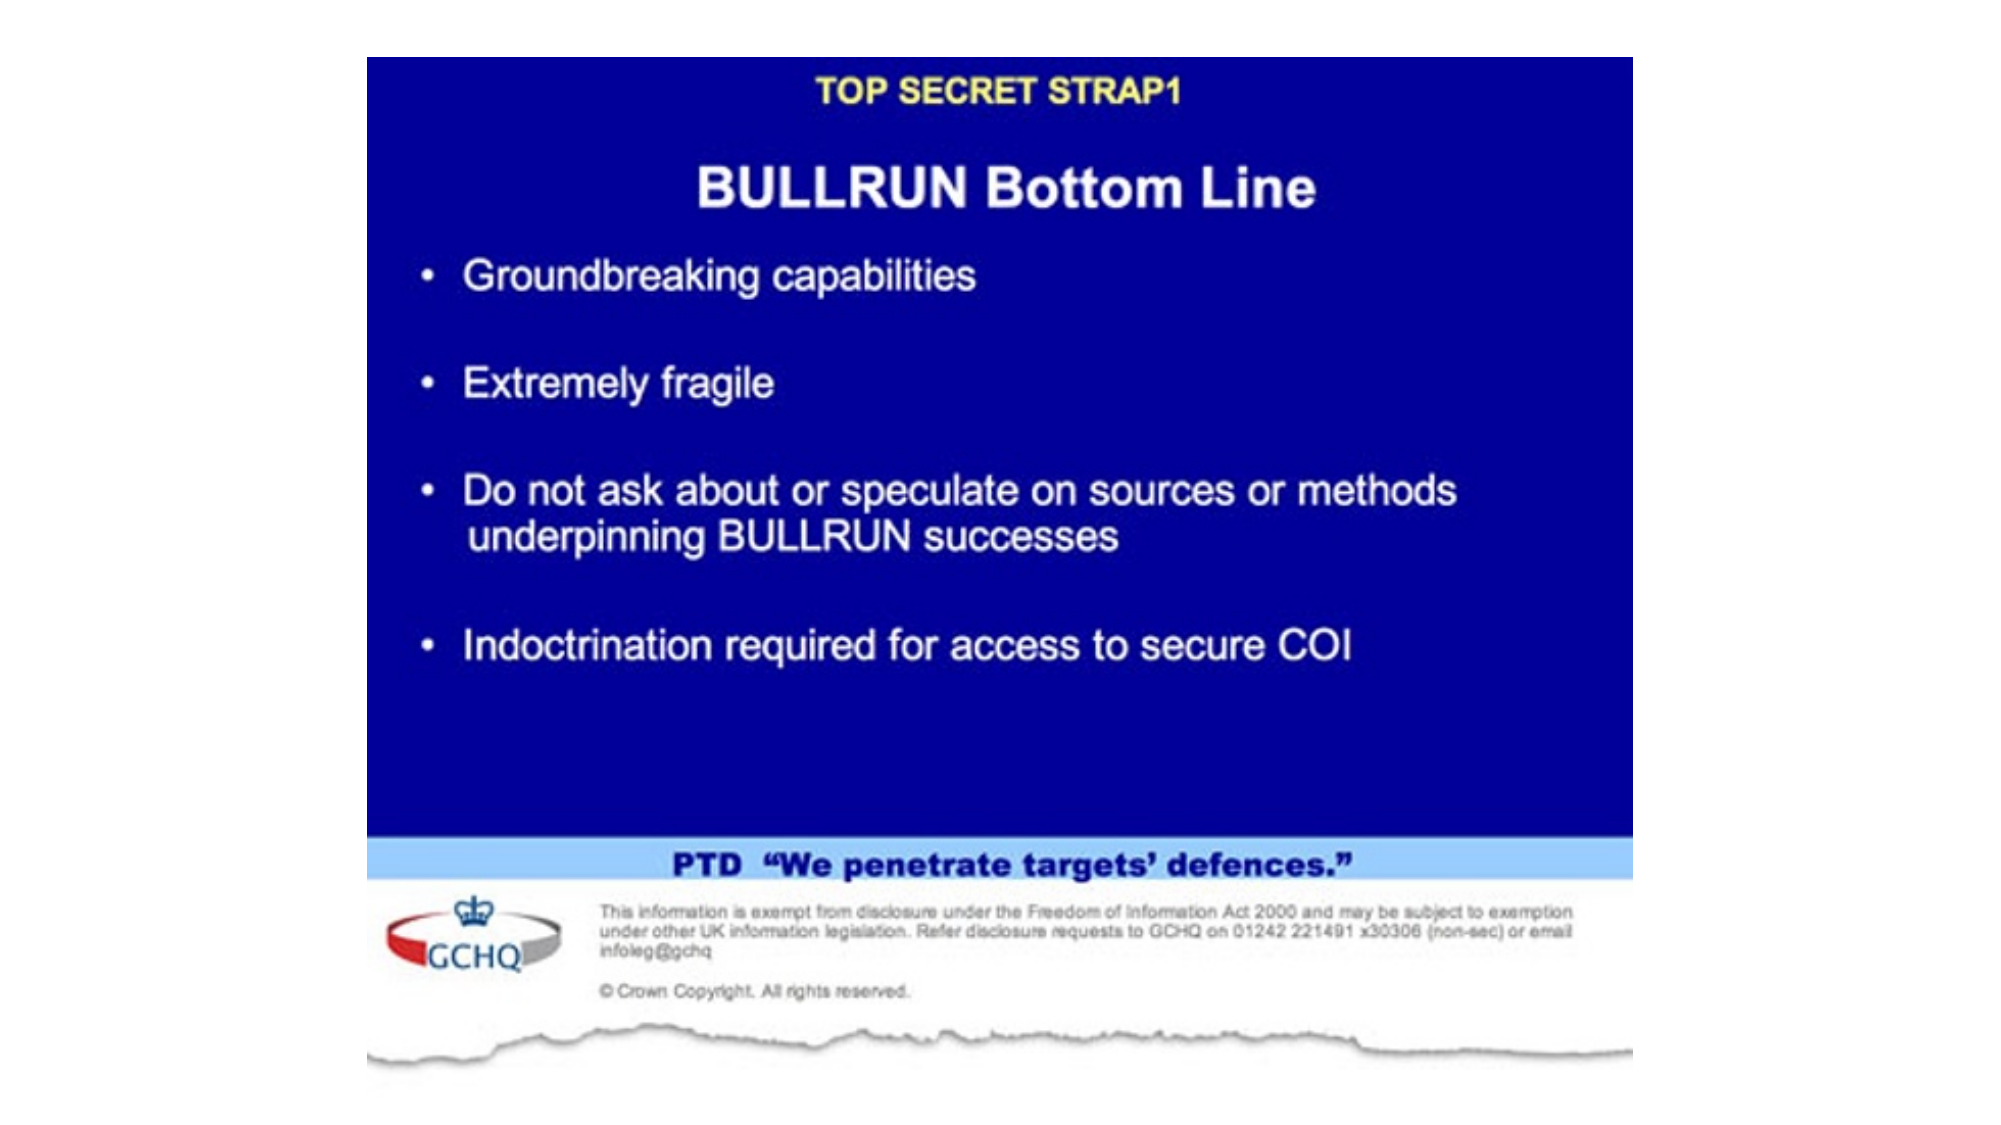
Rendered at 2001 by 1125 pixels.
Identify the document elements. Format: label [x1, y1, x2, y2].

list [367, 57, 1633, 1125]
